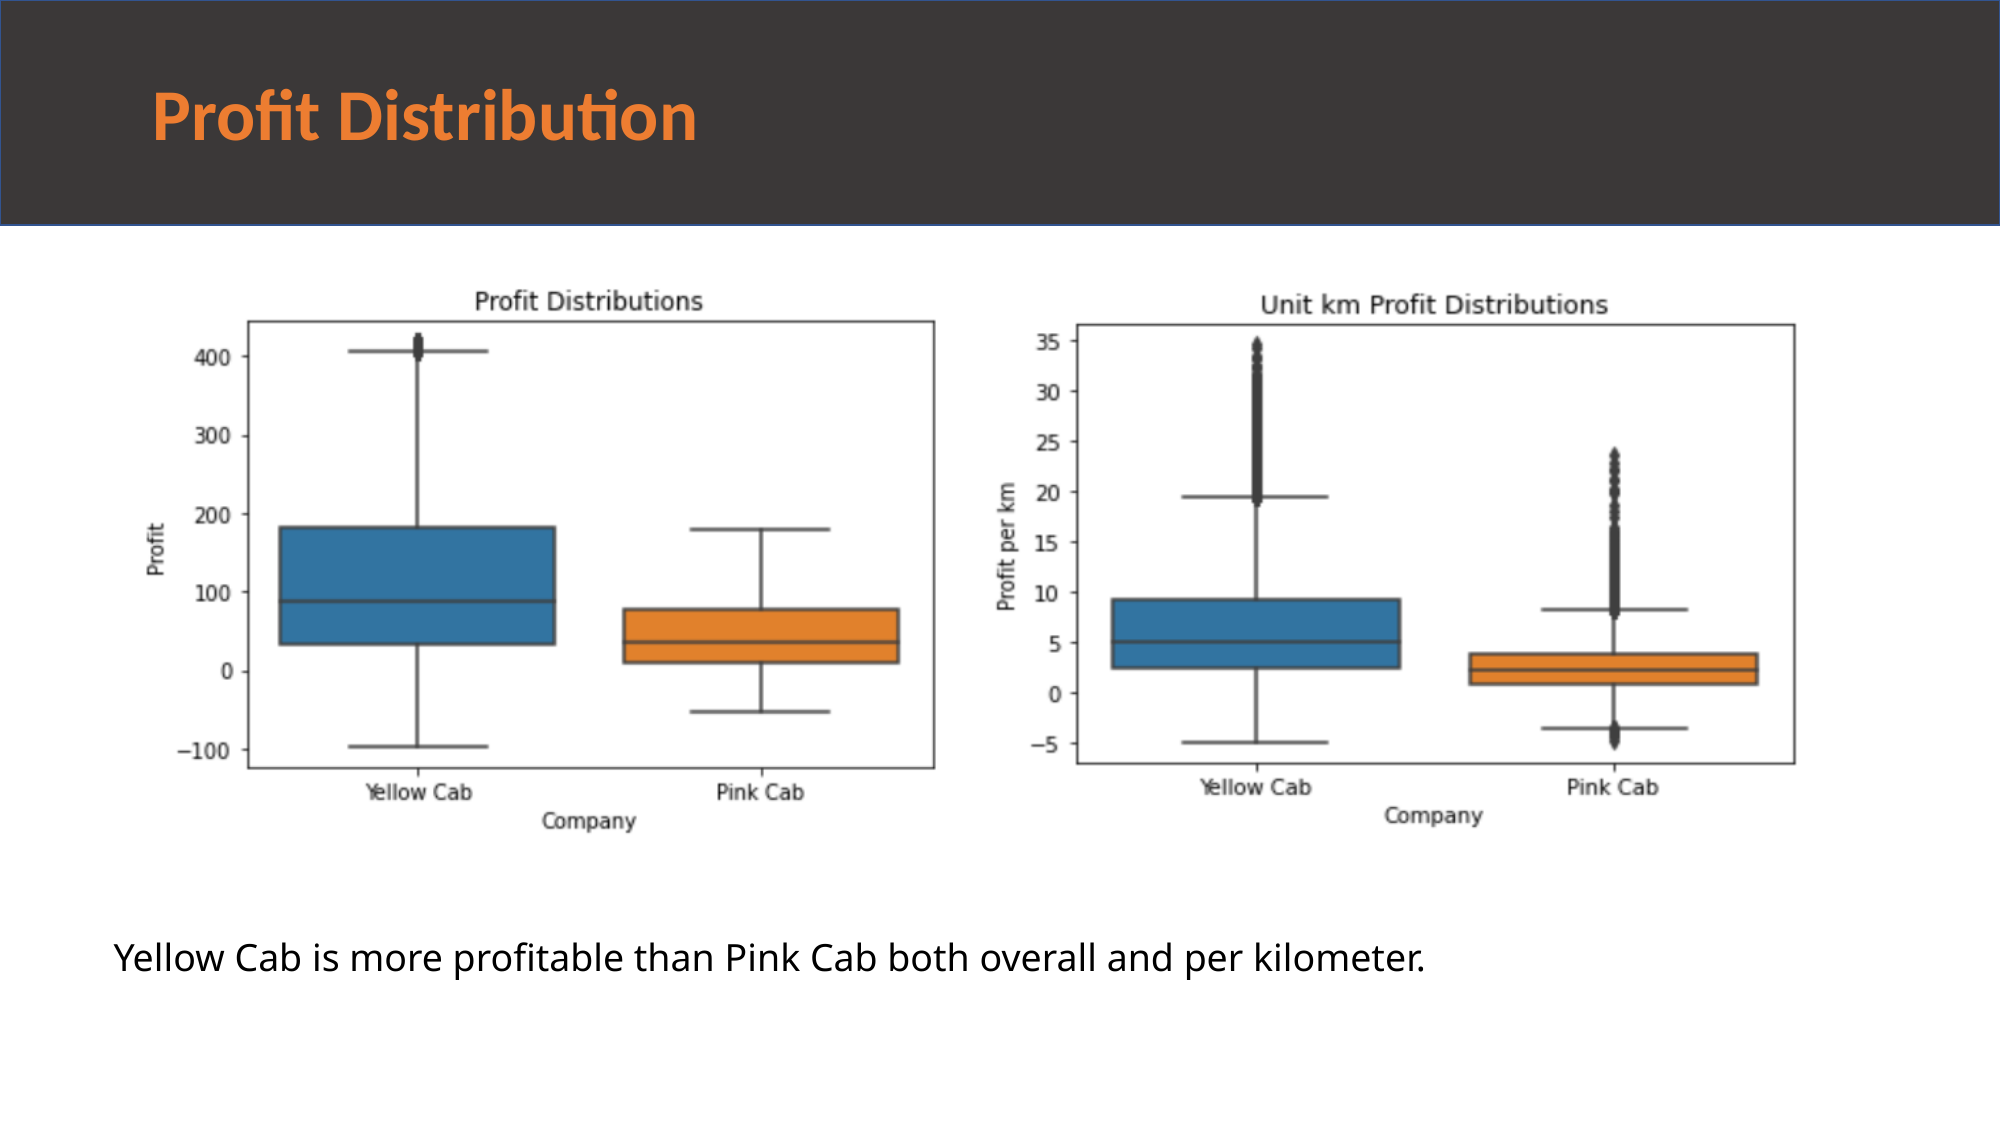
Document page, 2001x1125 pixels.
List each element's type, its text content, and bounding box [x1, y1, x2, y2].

picture [137, 262, 966, 852]
text_box Yellow Cab is more profitable than Pink Cab both overall and per kilometer. [98, 926, 1442, 987]
text_box [0, 0, 2000, 226]
picture [973, 273, 1855, 846]
title Profit Distribution [137, 7, 1863, 225]
